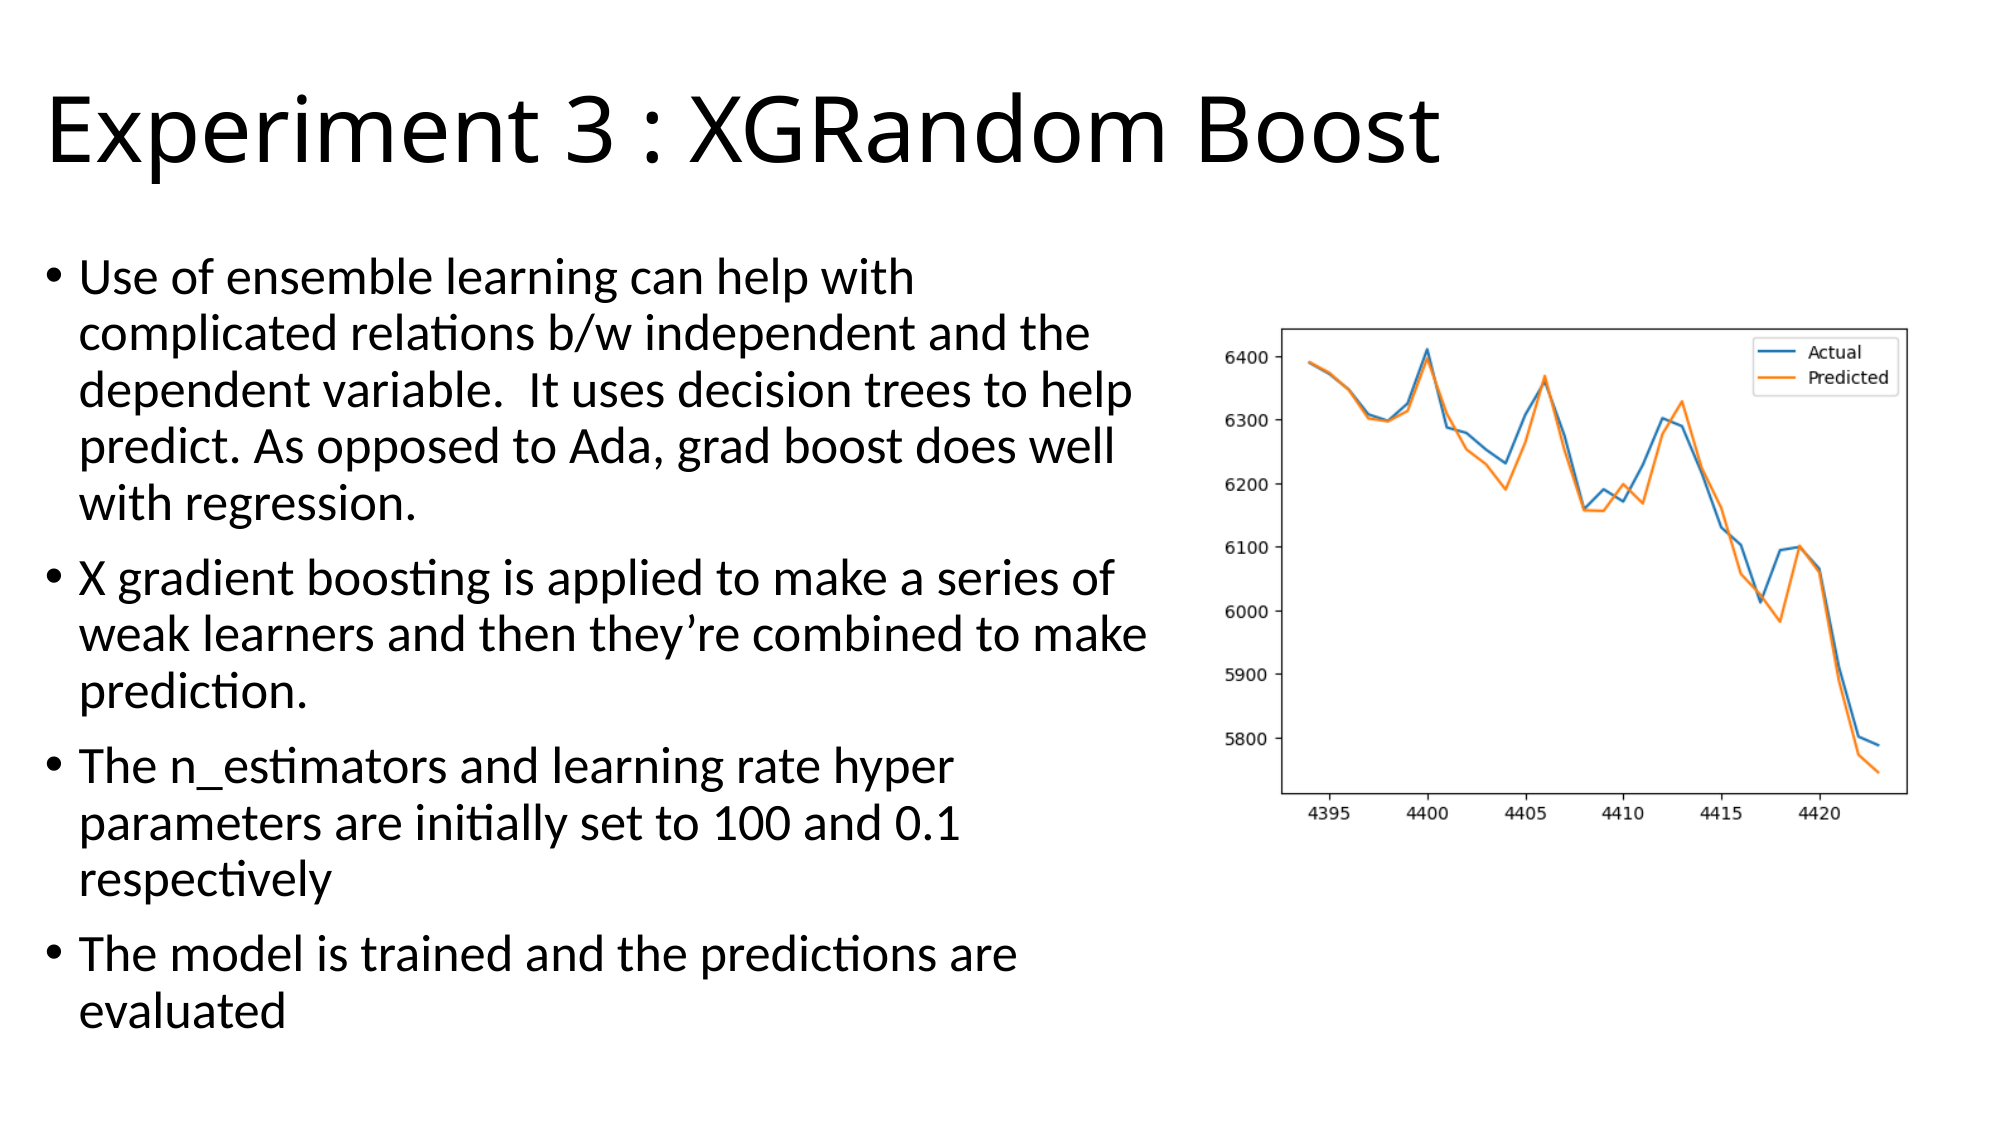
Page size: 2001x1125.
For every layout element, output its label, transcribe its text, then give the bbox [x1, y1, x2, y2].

picture [1212, 316, 1918, 837]
title Experiment 3 : XGRandom Boost [29, 23, 1755, 242]
list Use of ensemble learning can help with complicated relations b/w independent and the dependent variable. It uses decision trees to help predict. As opposed to Ada, grad boost does well with regression. X gradient boosting is applied to make a series of weak learners and then they’re combined to make prediction. The n_estimators and learning rate hyper parameters are initially set to 100 and 0.1 respectively The model is trained and the predictions are evaluated [29, 241, 1193, 1056]
